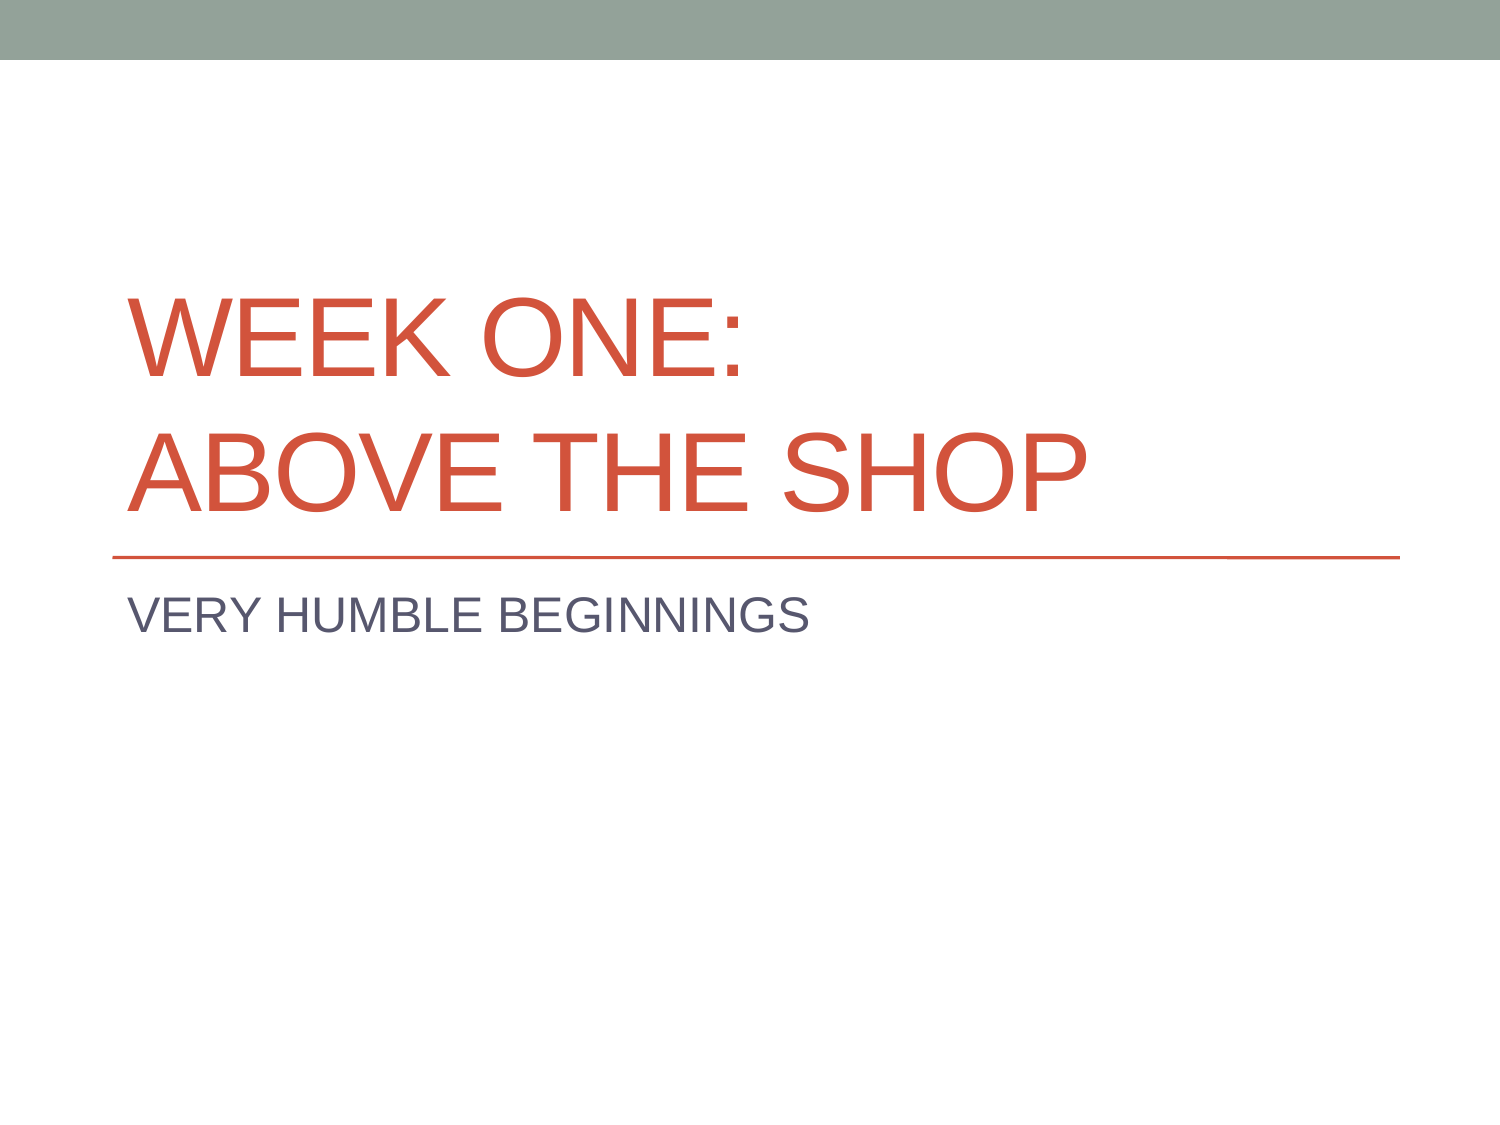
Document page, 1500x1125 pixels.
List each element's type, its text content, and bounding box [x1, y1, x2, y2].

title Week one: above the shop [112, 224, 1400, 542]
subtitle VERY HUMBLE BEGINNINGS [112, 575, 1163, 863]
